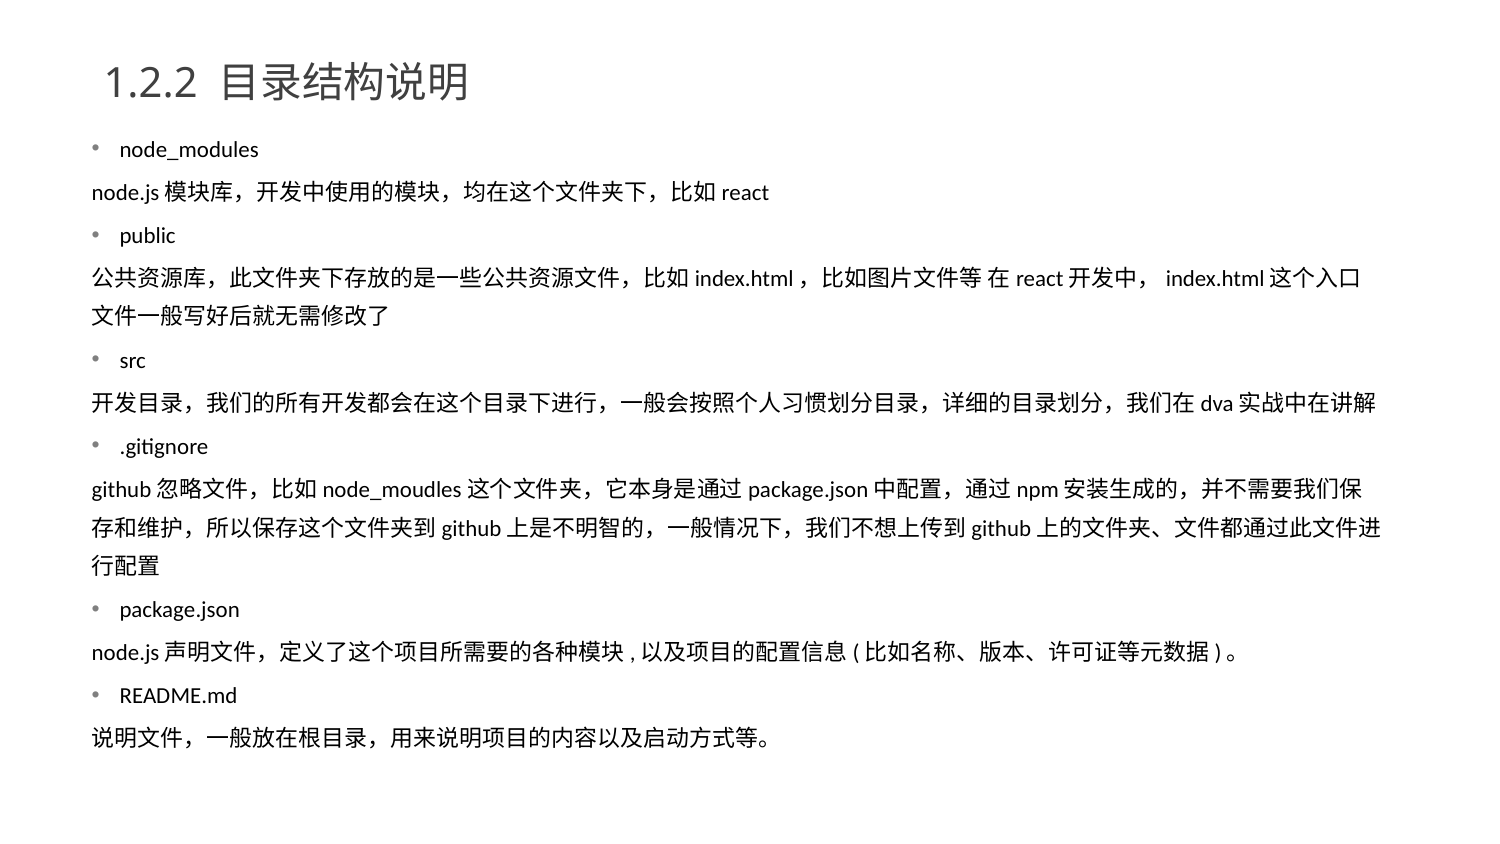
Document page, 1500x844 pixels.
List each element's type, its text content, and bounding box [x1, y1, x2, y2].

text_box 1.2.2 目录结构说明 [88, 38, 1278, 115]
text_box node_modules node.js模块库，开发中使用的模块，均在这个文件夹下，比如react public 公共资源库，此文件夹下存放的是一些公共资源文件，比如index.html，比如图片文件等 在react开发中，index.html这个入口文件一般写好后就无需修改了 src 开发目录，我们的所有开发都会在这个目录下进行，一般会按照个人习惯划分目录，详细的目录划分，我们在dva实战中在讲解 .gitignore github忽略文件，比如node_moudles这个文件夹，它本身是通过package.json中配置，通过npm安装生成的，并不需要我们保存和维护，所以保存这个文件夹到github上是不明智的，一般情况下，我们不想上传到github上的文件夹、文件都通过此文件进行配置 package.json node.js声明文件，定义了这个项目所需要的各种模块,以及项目的配置信息(比如名称、版本、许可证等元数据)。 README.md 说明文件，一般放在根目录，用来说明项目的内容以及启动方式等。 [76, 115, 1400, 801]
